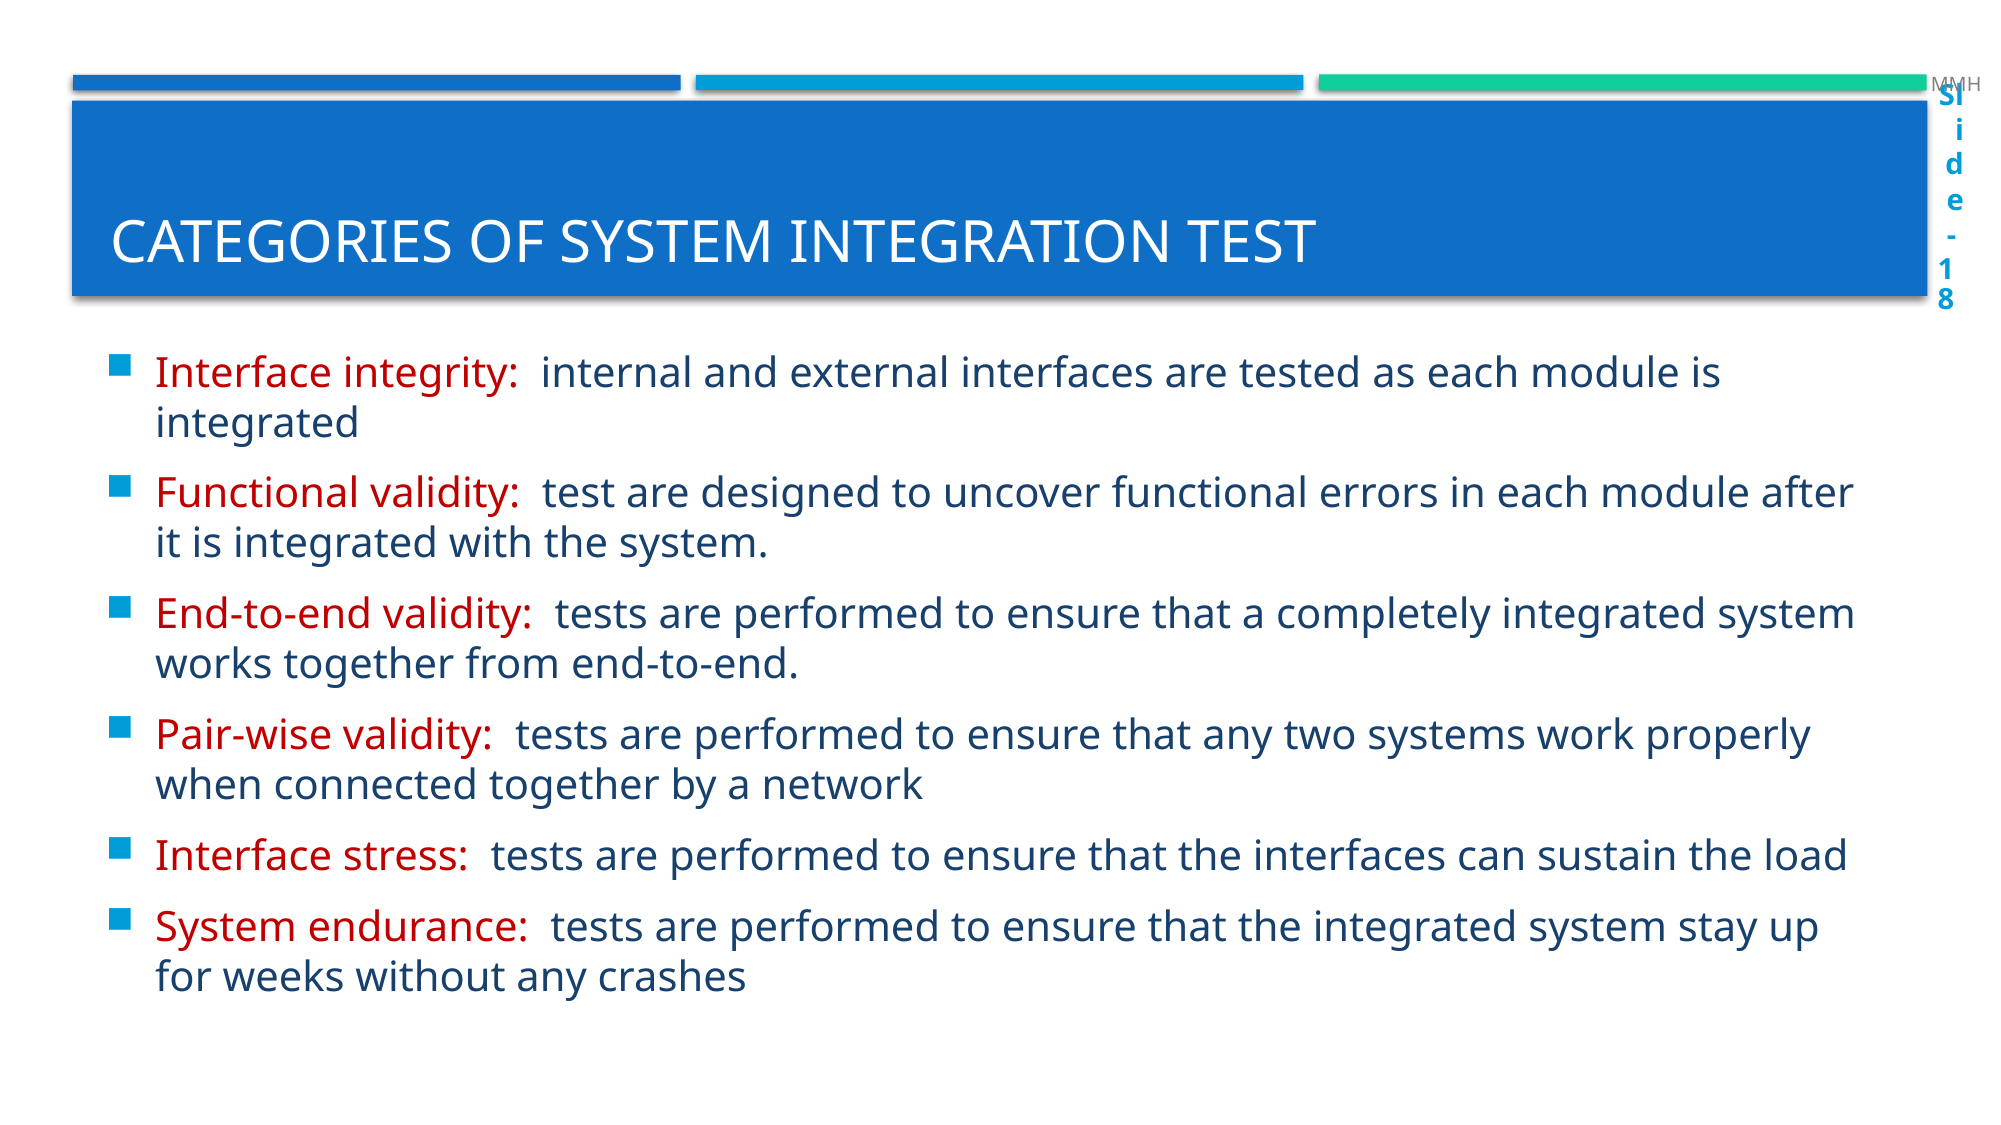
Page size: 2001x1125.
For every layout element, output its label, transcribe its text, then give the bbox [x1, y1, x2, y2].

title Categories of System Integration Test [95, 115, 1905, 282]
text_box Interface integrity: internal and external interfaces are tested as each module is integrated Functional validity: test are designed to uncover functional errors in each module after it is integrated with the system. End-to-end validity: tests are performed to ensure that a completely integrated system works together from end-to-end. Pair-wise validity: tests are performed to ensure that any two systems work properly when connected together by a network Interface stress: tests are performed to ensure that the interfaces can sustain the load System endurance: tests are performed to ensure that the integrated system stay up for weeks without any crashes [89, 326, 1890, 1019]
text_box MMH [1894, 61, 2000, 107]
slide_number Slide - 18 [1930, 107, 1972, 303]
